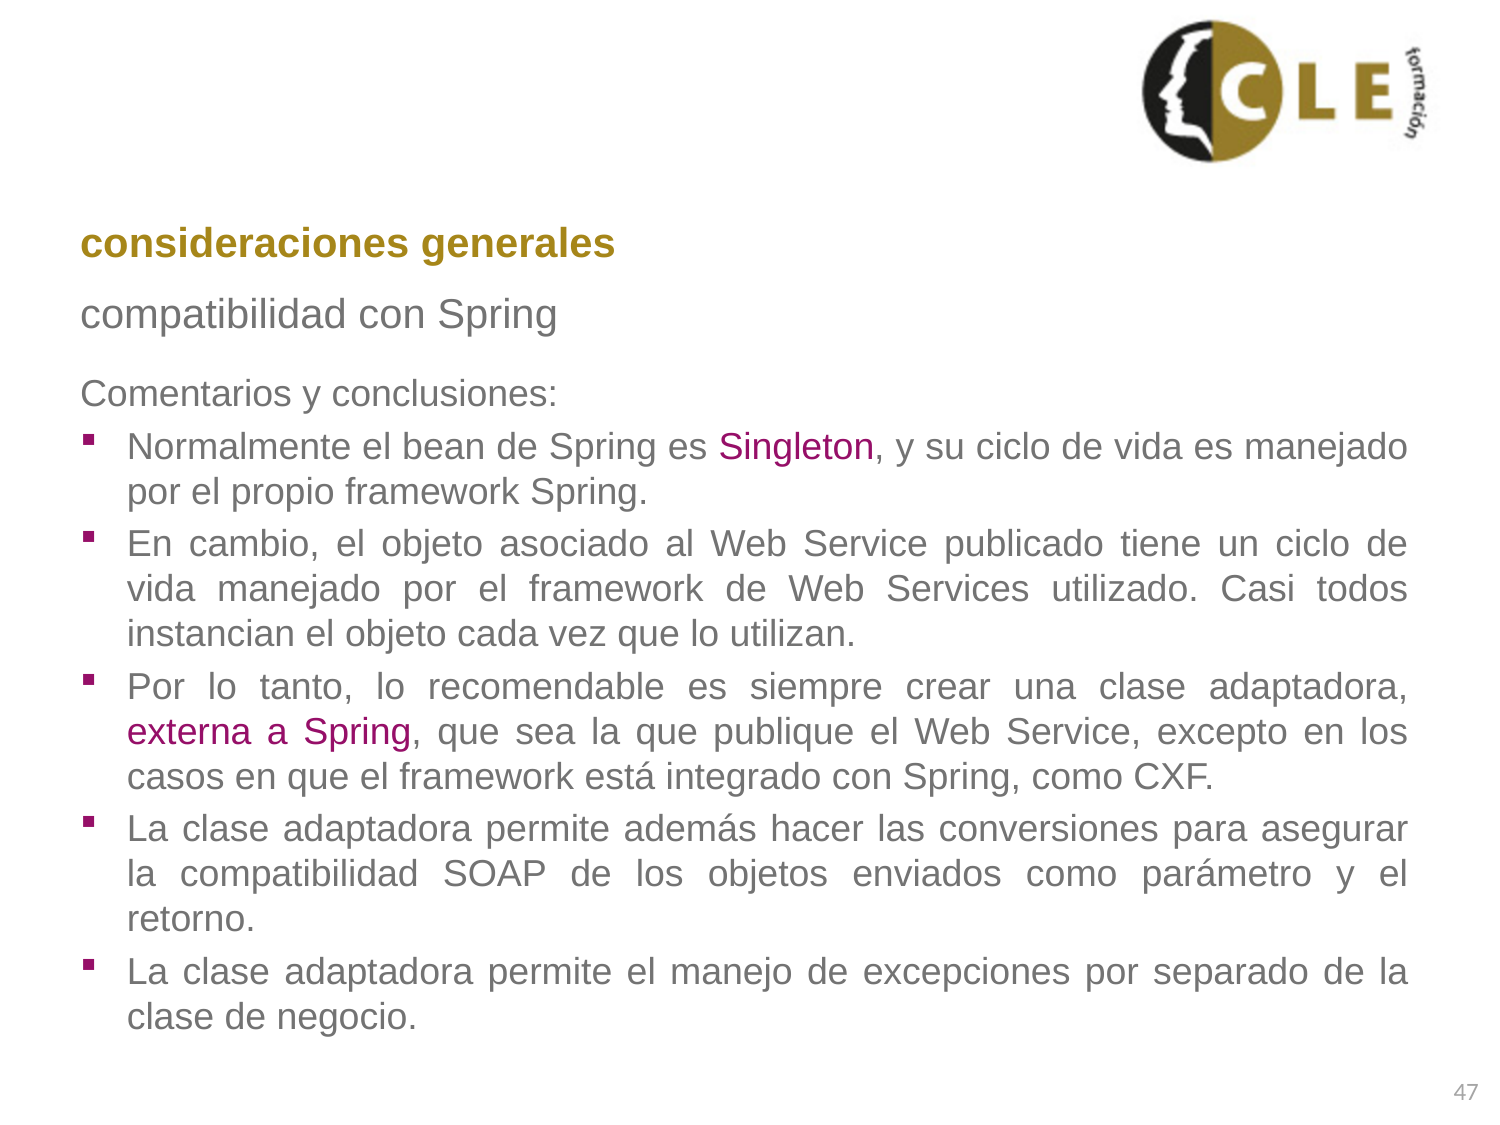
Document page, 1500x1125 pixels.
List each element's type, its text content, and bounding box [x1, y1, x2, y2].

slide_number 47 [1386, 1060, 1495, 1121]
title consideraciones generales [64, 208, 1424, 278]
list Comentarios y conclusiones: Normalmente el bean de Spring es Singleton, y su ciclo de vida es manejado por el propio framework Spring. En cambio, el objeto asociado al Web Service publicado tiene un ciclo de vida manejado por el framework de Web Services utilizado. Casi todos instancian el objeto cada vez que lo utilizan. Por lo tanto, lo recomendable es siempre crear una clase adaptadora, externa a Spring, que sea la que publique el Web Service, excepto en los casos en que el framework está integrado con Spring, como CXF. La clase adaptadora permite además hacer las conversiones para asegurar la compatibilidad SOAP de los objetos enviados como parámetro y el retorno. La clase adaptadora permite el manejo de excepciones por separado de la clase de negocio. [64, 361, 1424, 1047]
list compatibilidad con Spring [64, 278, 1424, 350]
picture [1092, 0, 1462, 188]
